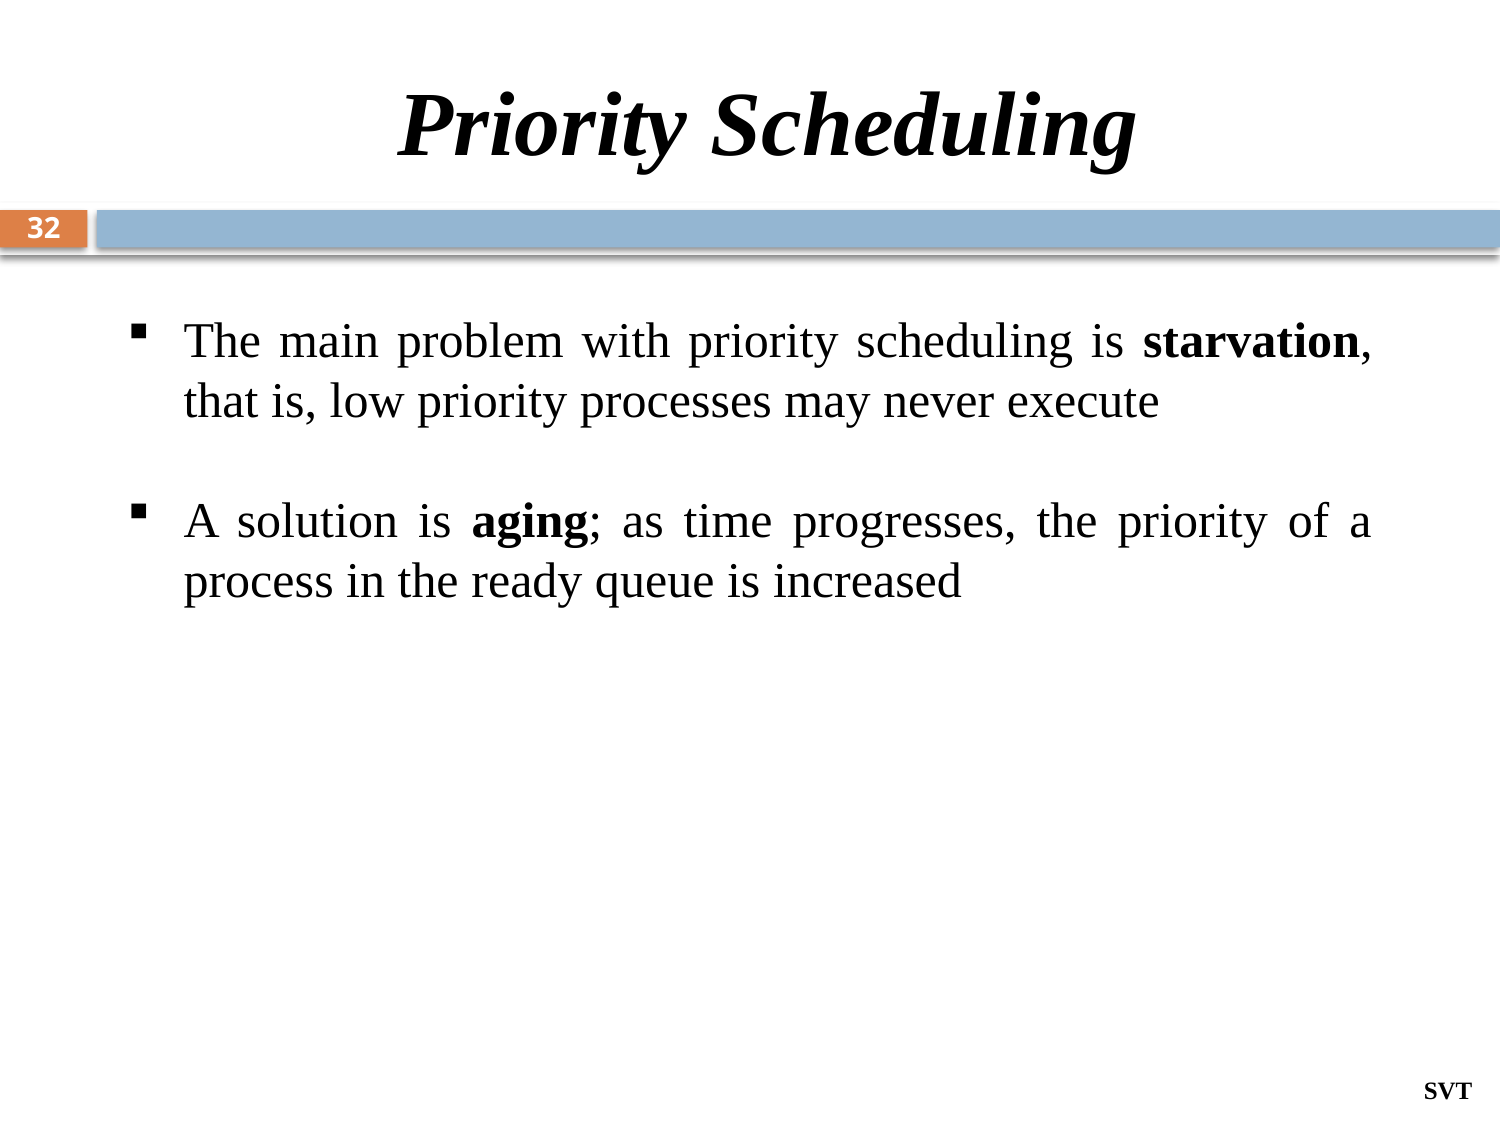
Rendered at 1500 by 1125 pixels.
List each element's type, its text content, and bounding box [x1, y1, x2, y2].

text_box SVT [1408, 1067, 1488, 1112]
text_box The main problem with priority scheduling is starvation, that is, low priority processes may never execute A solution is aging; as time progresses, the priority of a process in the ready queue is increased [112, 299, 1388, 615]
title Priority Scheduling [99, 37, 1438, 200]
slide_number 32 [0, 208, 88, 249]
